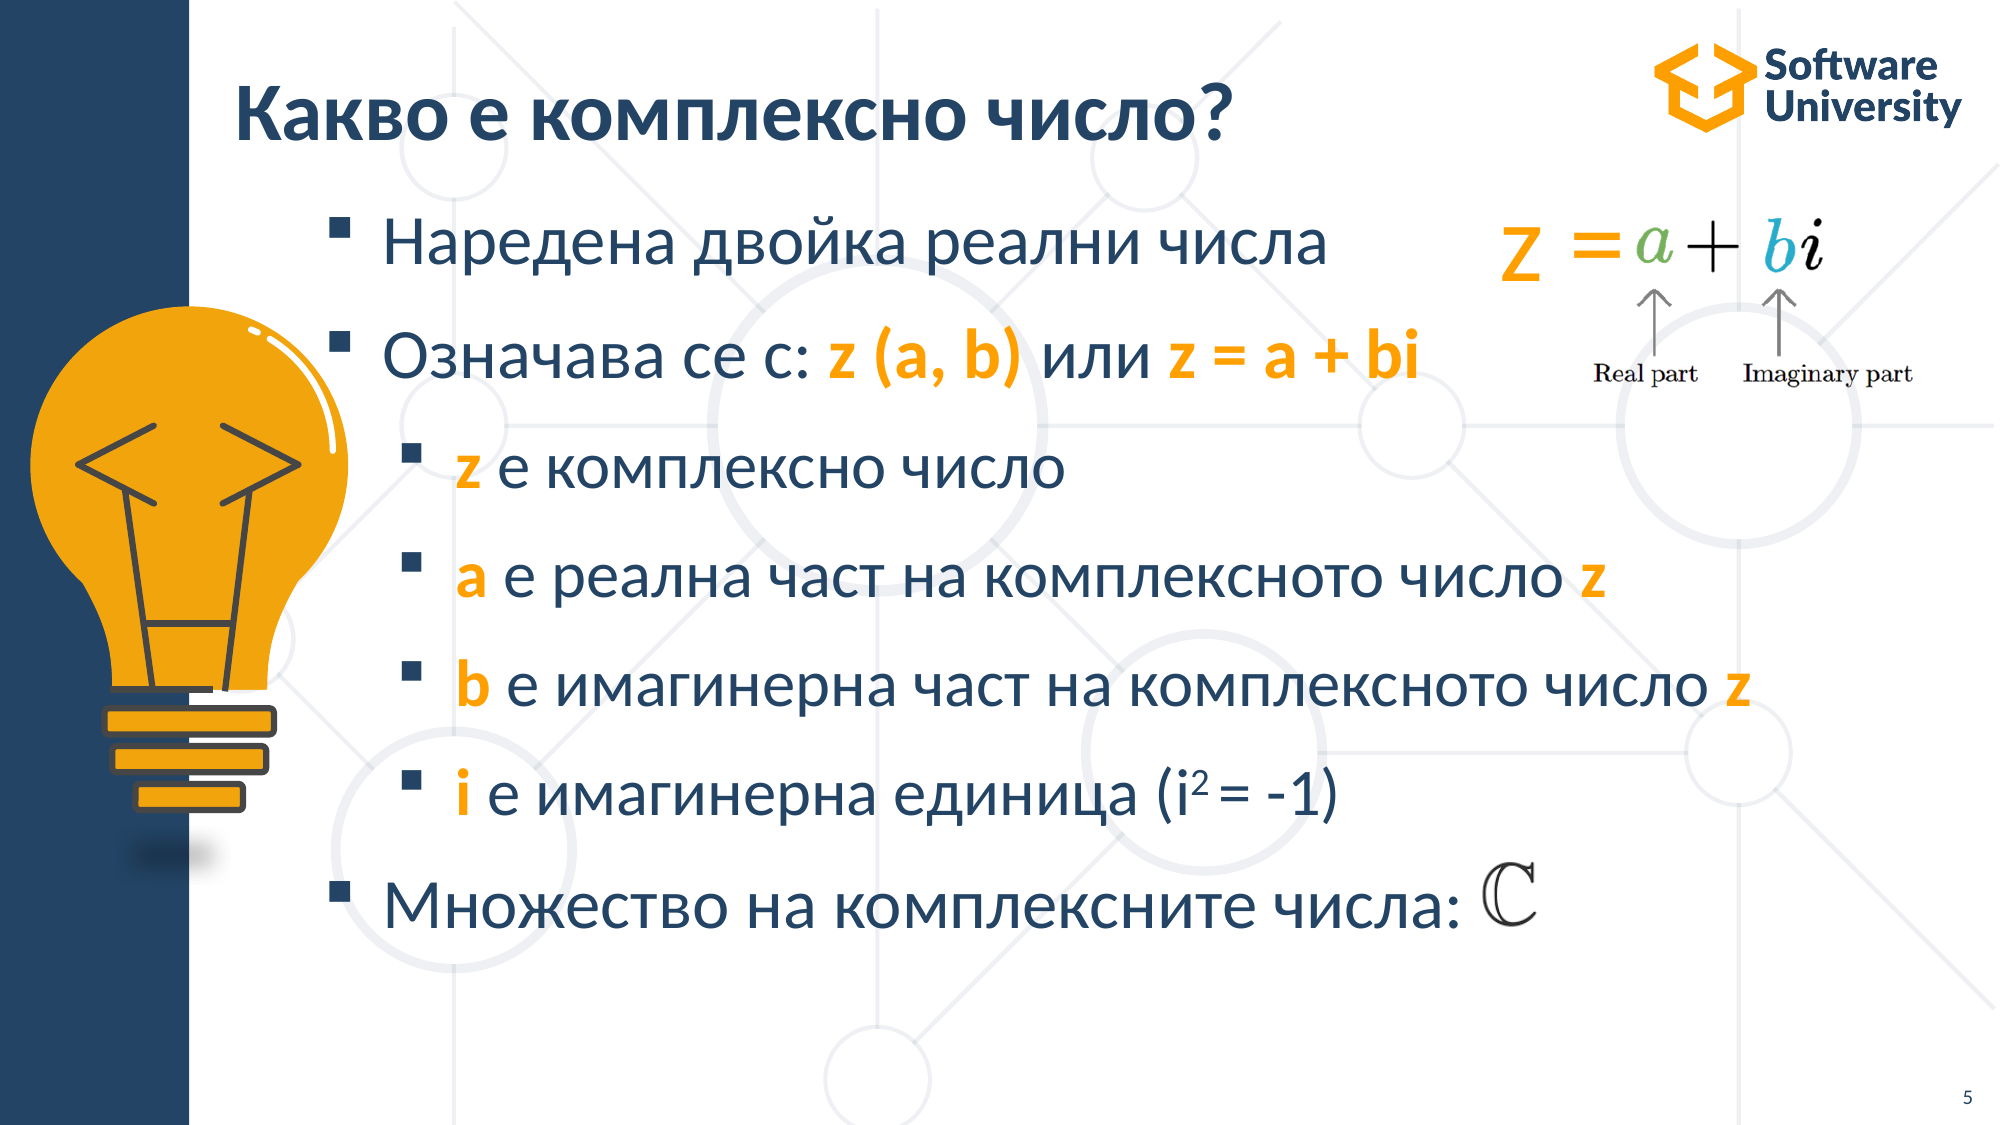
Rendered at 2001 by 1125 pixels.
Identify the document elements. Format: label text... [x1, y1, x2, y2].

title Какво е комплексно число? [217, 34, 1633, 180]
slide_number 5 [1927, 1067, 1989, 1117]
picture [1641, 31, 1973, 145]
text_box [1482, 161, 1982, 443]
list Наредена двойка реални числа Означава се с: z (a, b) или z = a + bi z е комплексно число a е реална част на комплексното число z b е имагинерна част на комплексното число z i е имагинерна единица (i2 = -1) Множество на комплексните числа: [306, 183, 1968, 1094]
picture [1472, 842, 1578, 949]
